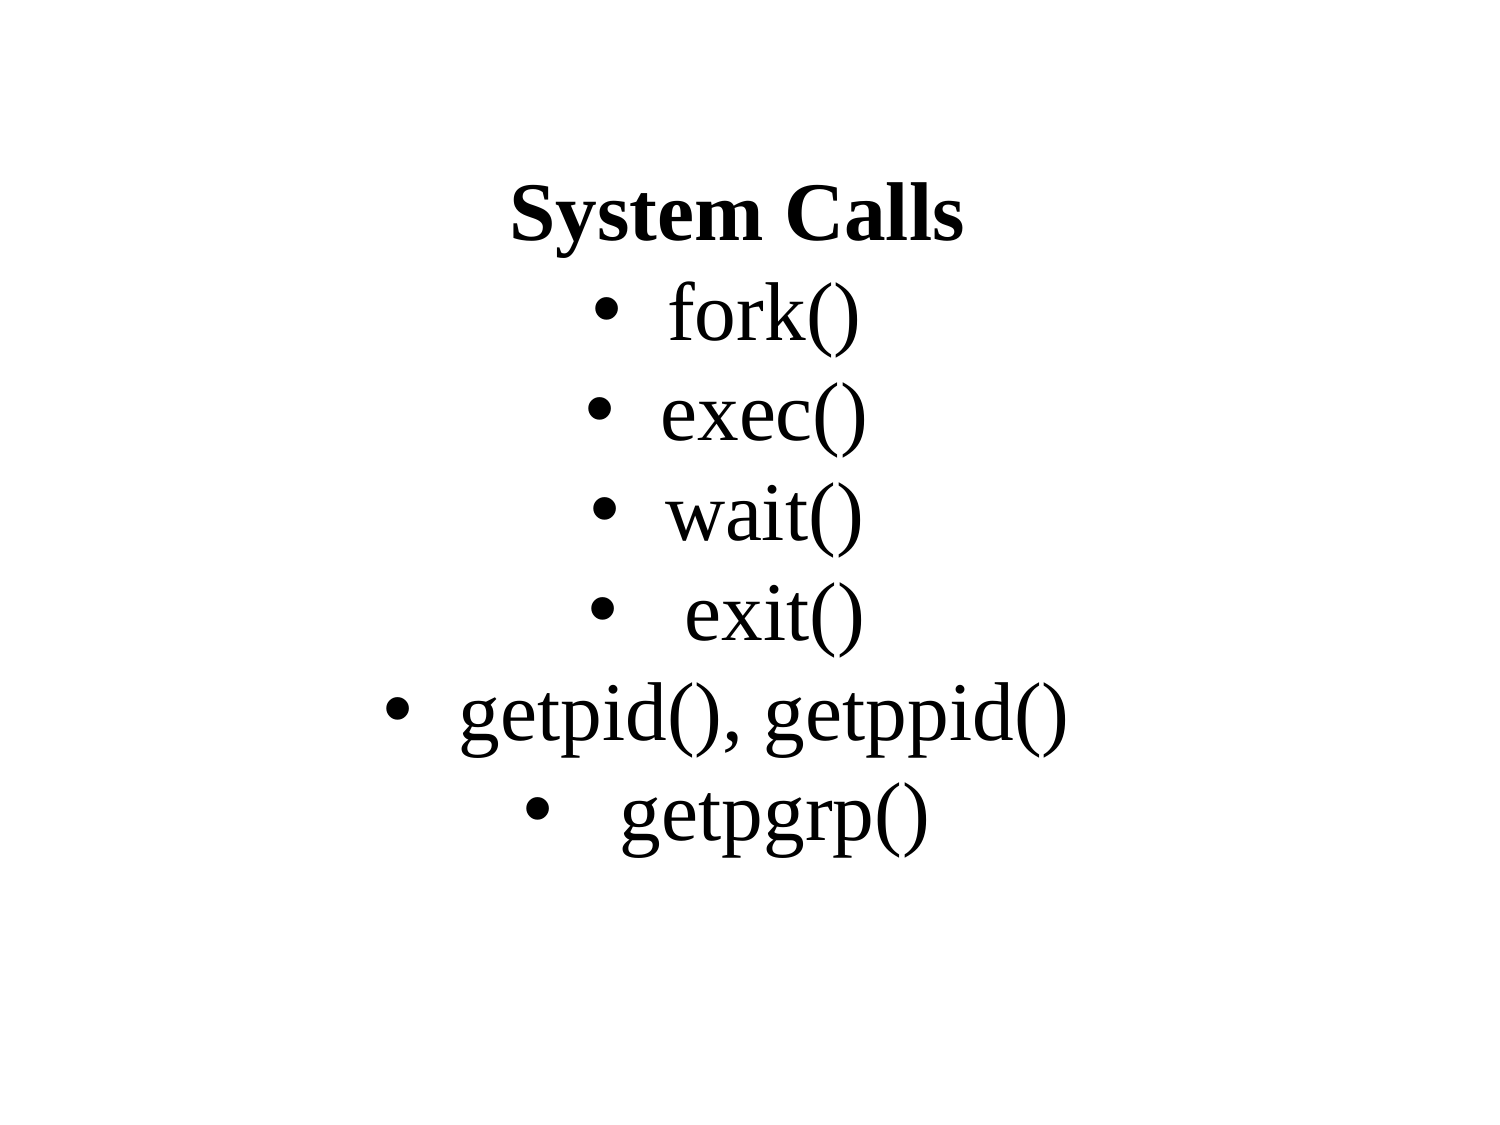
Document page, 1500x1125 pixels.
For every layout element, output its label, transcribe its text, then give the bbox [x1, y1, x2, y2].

text_box System Calls fork() exec() wait() exit() getpid(), getppid() getpgrp() [362, 149, 1113, 1110]
